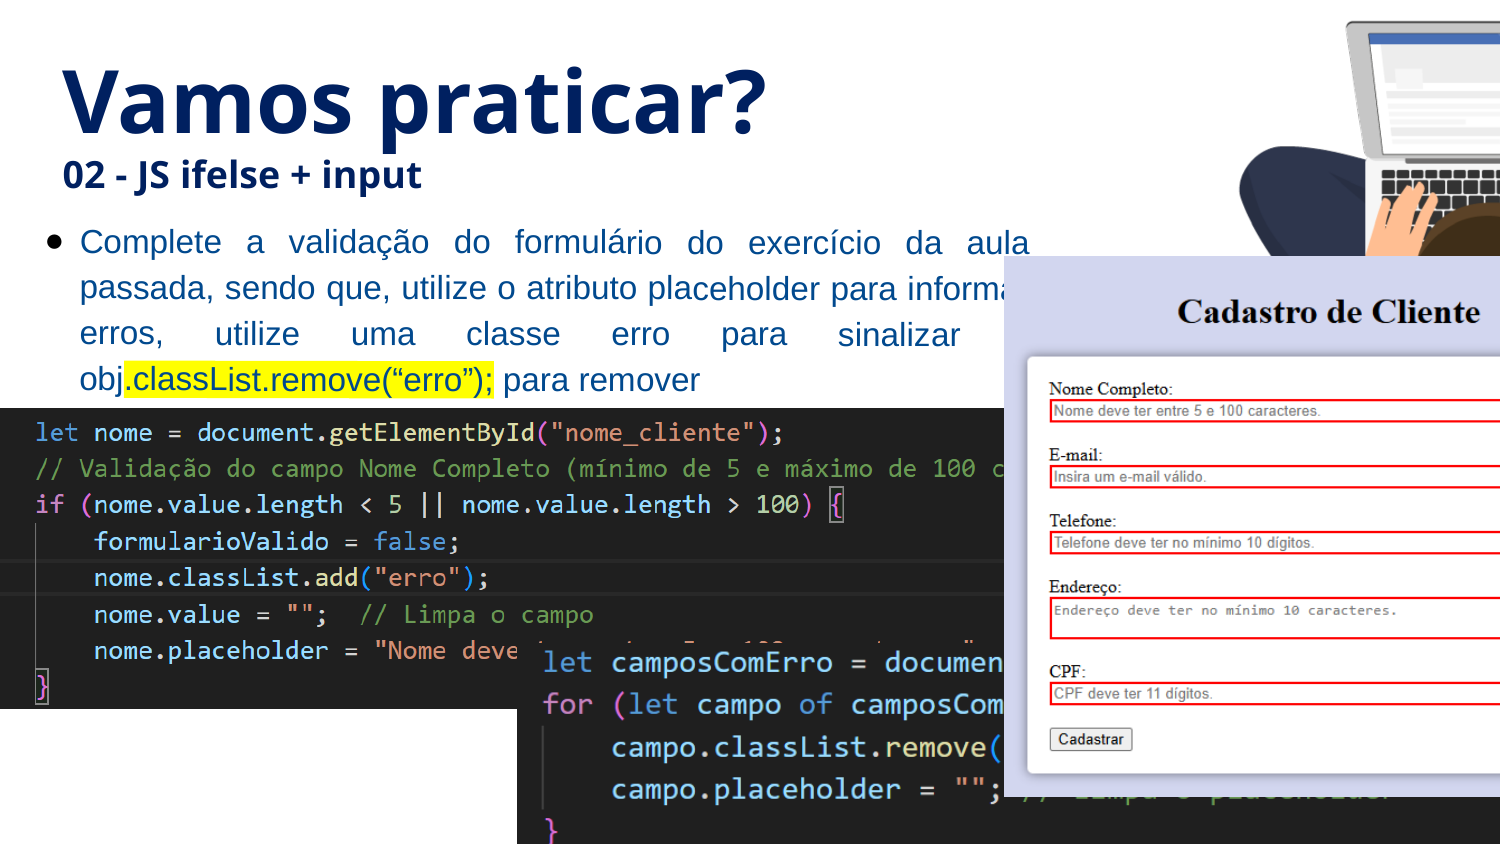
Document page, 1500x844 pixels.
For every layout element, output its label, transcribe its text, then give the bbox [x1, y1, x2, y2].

picture [0, 1, 1500, 844]
text_box Vamos praticar? 02 - JS ifelse + input [47, 30, 1238, 179]
text_box Complete a validação do formulário do exercício da aula passada, sendo que, utilize o atributo placeholder para informar erros, utilize uma classe erro para sinalizar e obj.classList.remove(“erro”); para remover [29, 206, 1045, 408]
